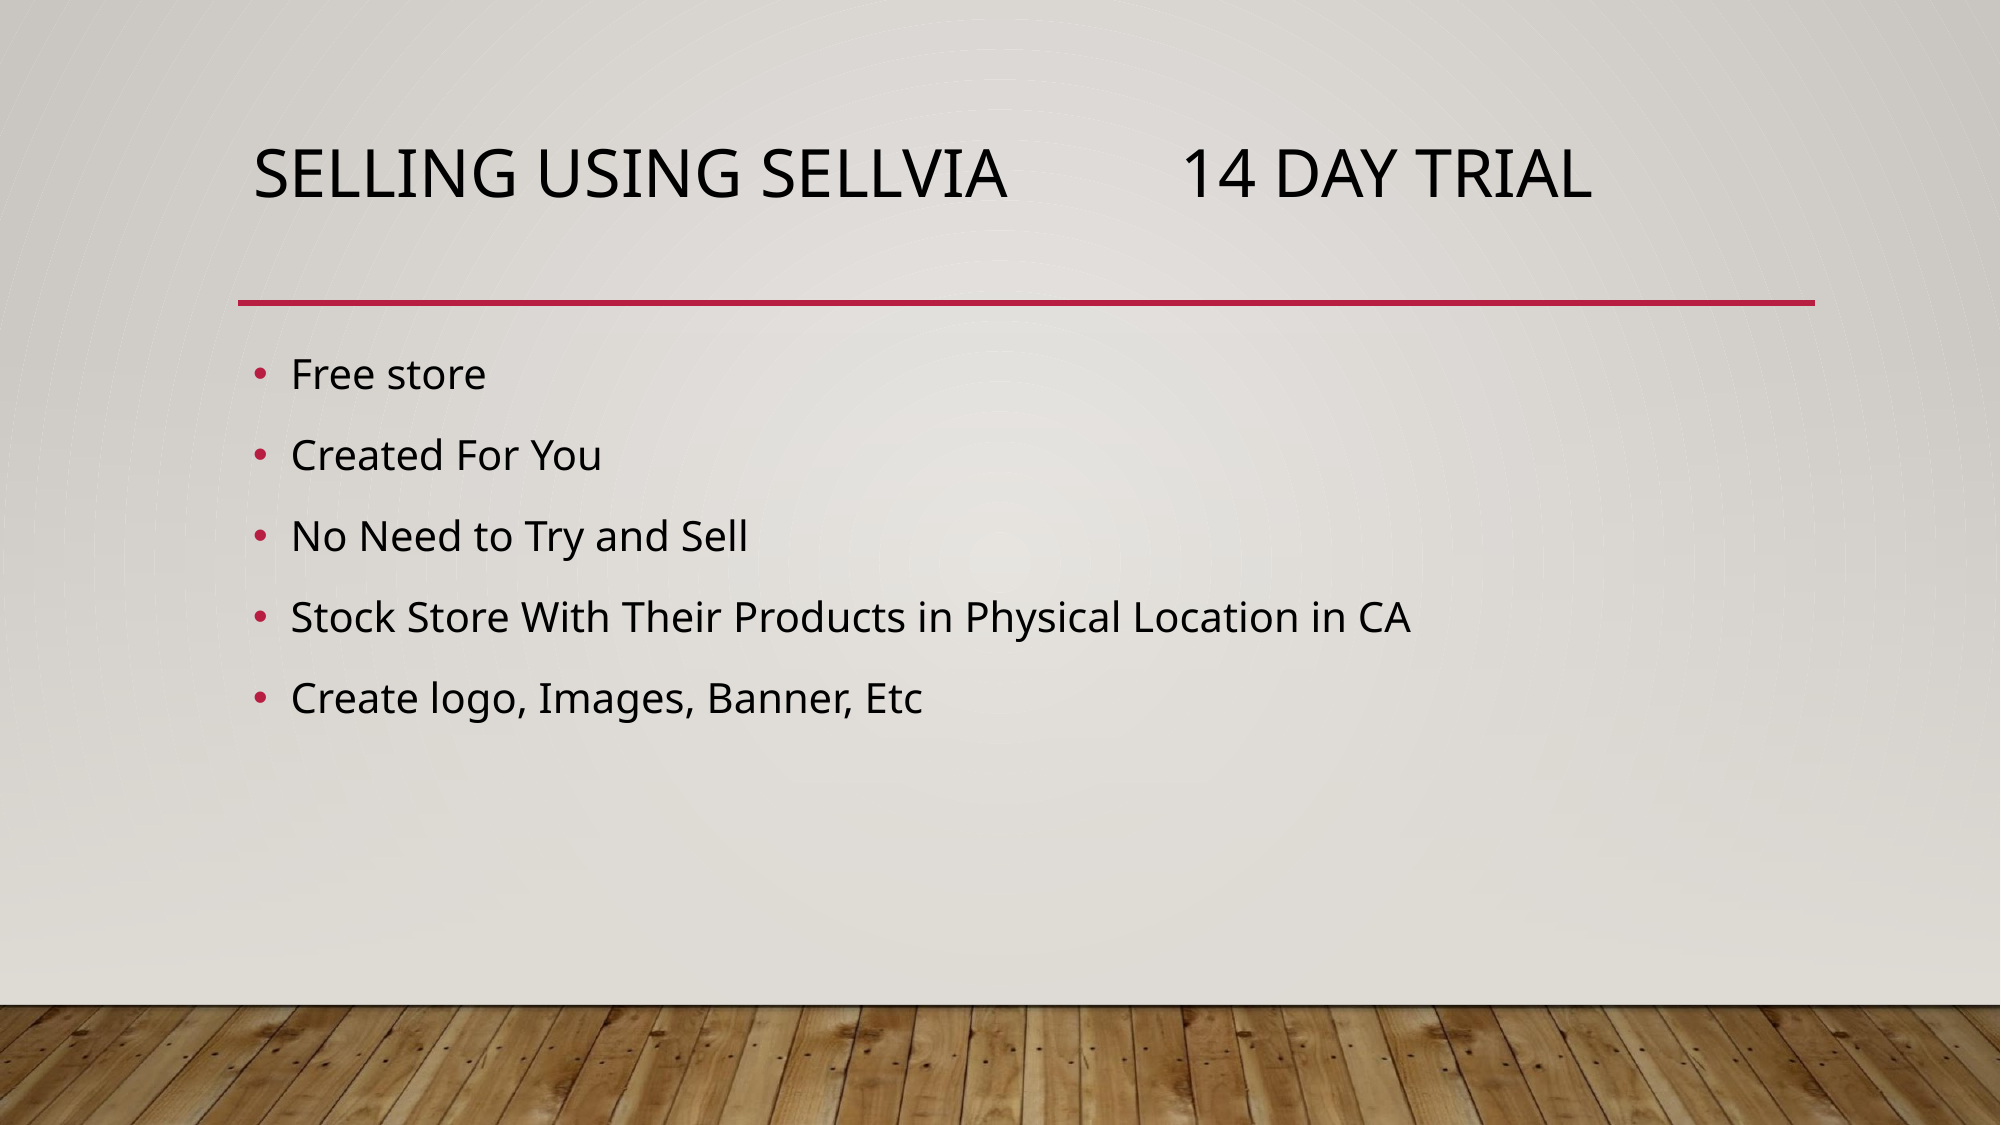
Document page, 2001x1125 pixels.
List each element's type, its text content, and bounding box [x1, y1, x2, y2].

picture [0, 1005, 2000, 1125]
title SELLING USING SELLVIA 14 DAY TRIAL [238, 131, 1814, 305]
list Free store Created For You No Need to Try and Sell Stock Store With Their Products in Physical Location in CA Create logo, Images, Banner, Etc [238, 330, 1814, 897]
